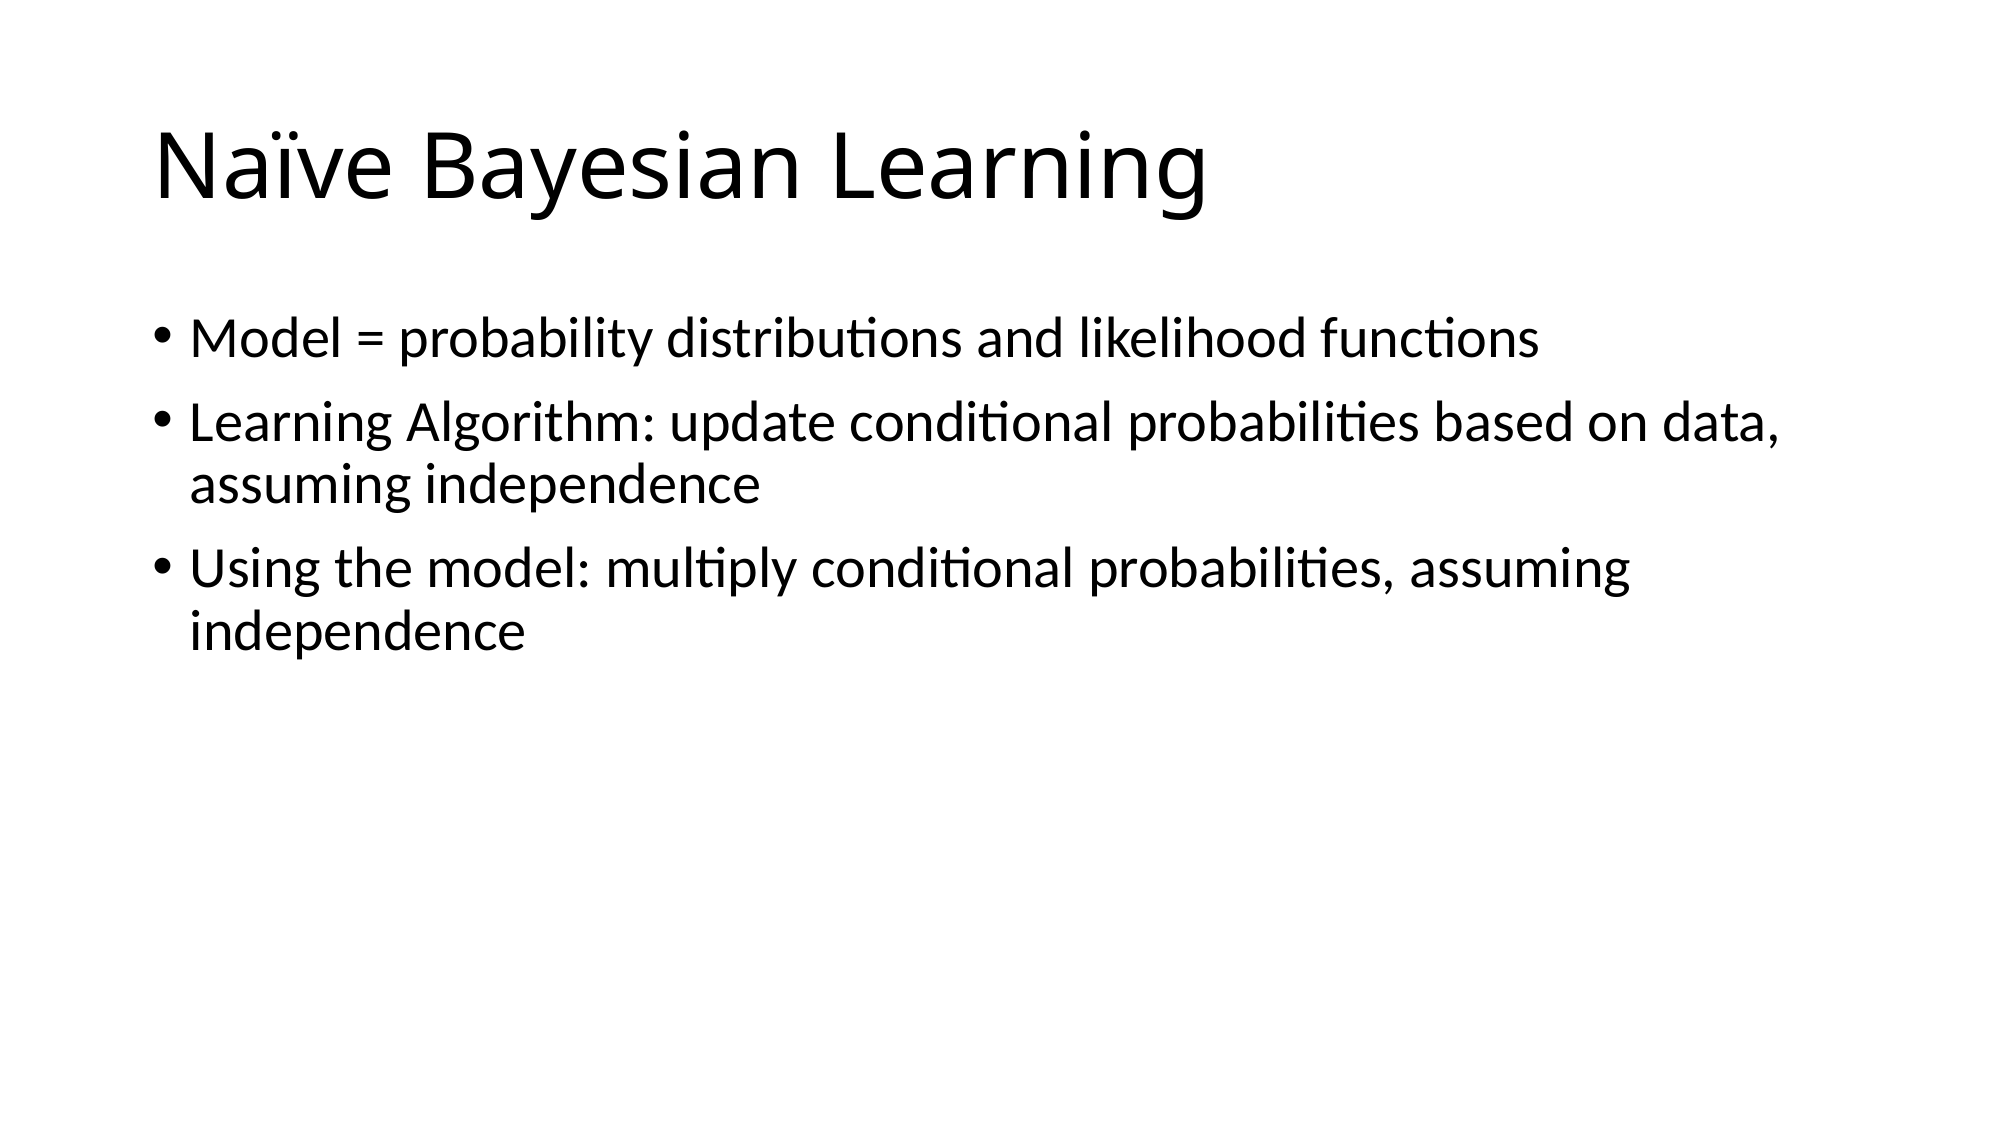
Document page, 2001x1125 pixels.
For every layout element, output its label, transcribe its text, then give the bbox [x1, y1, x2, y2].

title Naïve Bayesian Learning [137, 59, 1863, 278]
list Model = probability distributions and likelihood functions Learning Algorithm: update conditional probabilities based on data, assuming independence Using the model: multiply conditional probabilities, assuming independence [137, 299, 1863, 1014]
